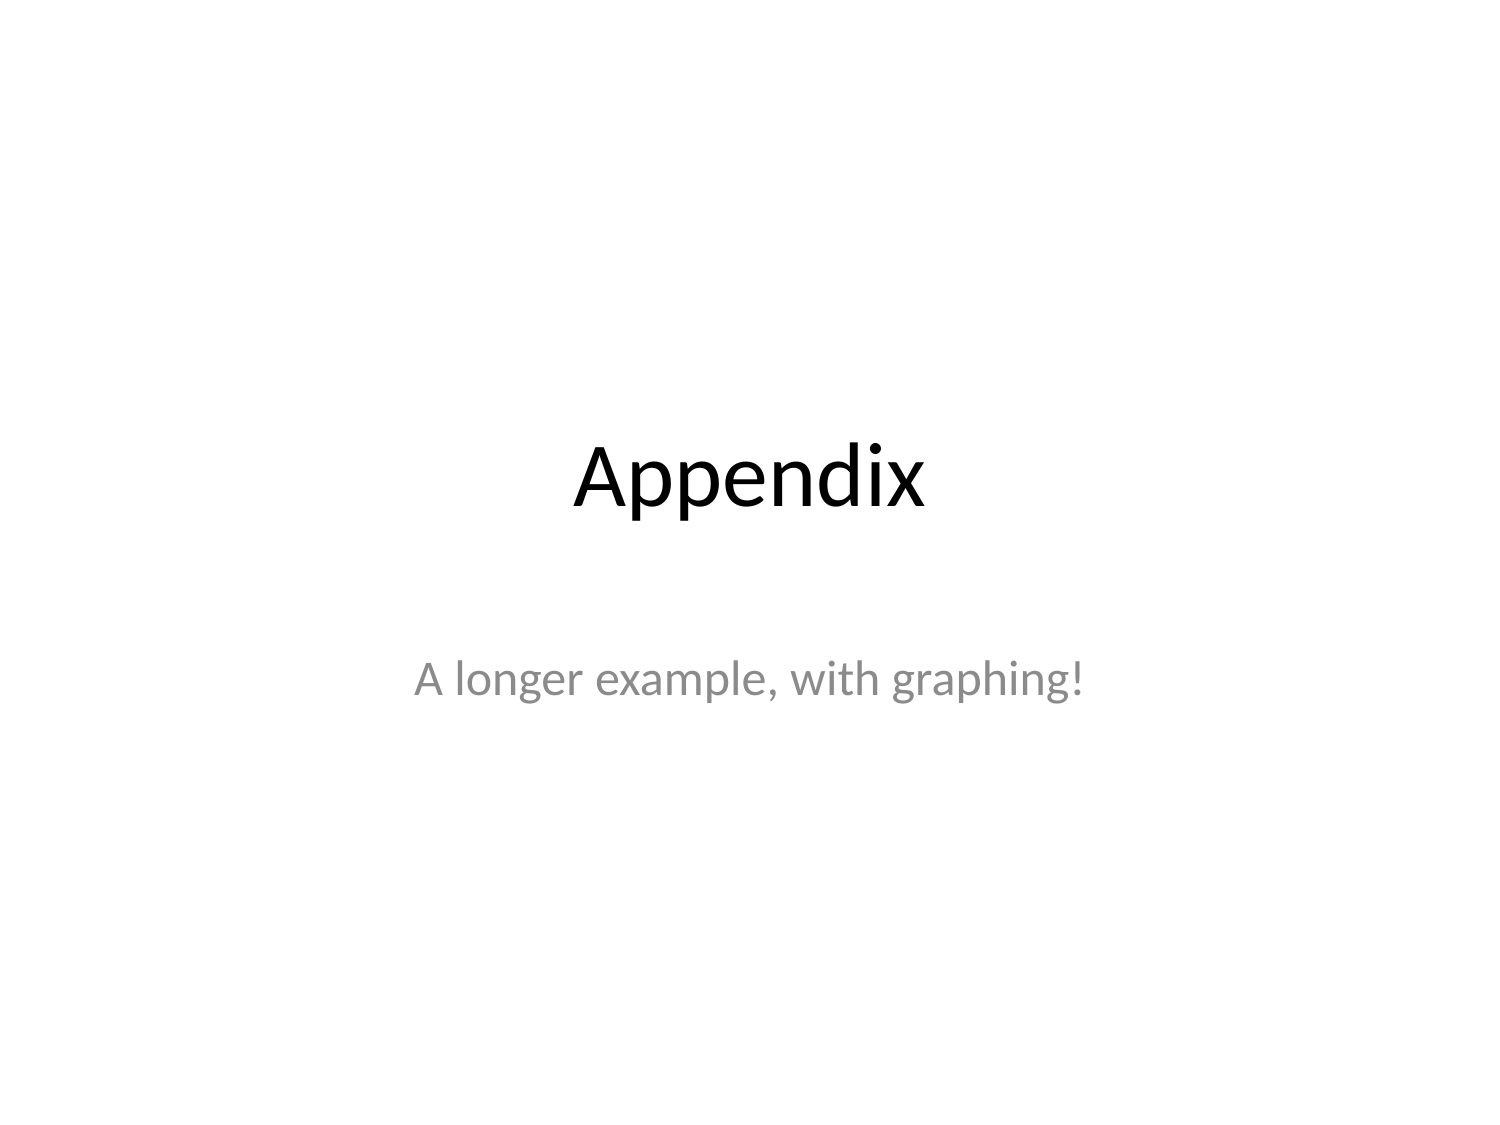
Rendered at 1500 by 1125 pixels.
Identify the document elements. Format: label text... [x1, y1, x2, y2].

subtitle A longer example, with graphing! [225, 637, 1275, 925]
title Appendix [112, 349, 1388, 591]
